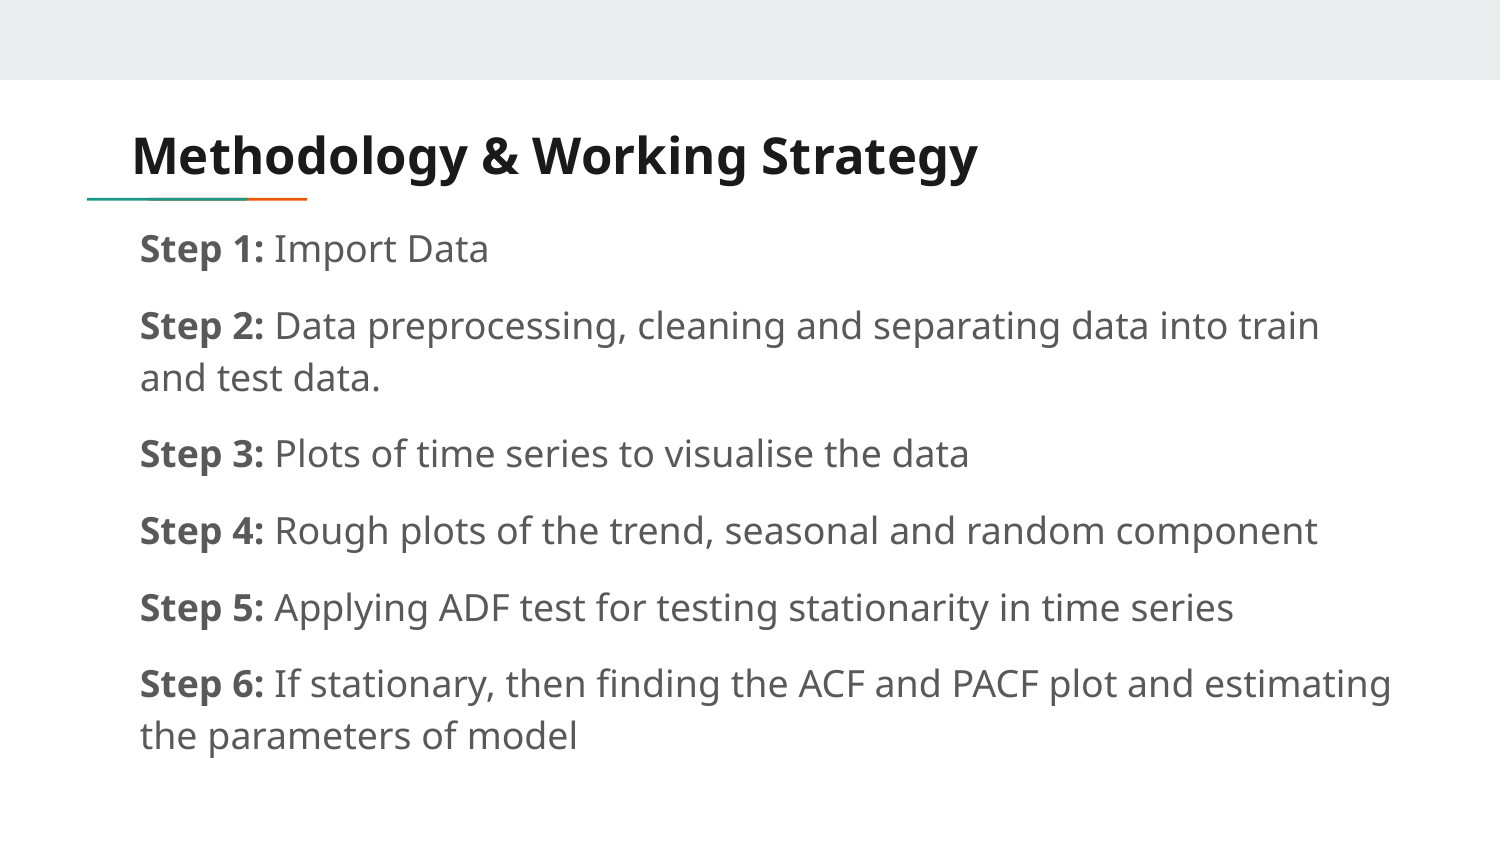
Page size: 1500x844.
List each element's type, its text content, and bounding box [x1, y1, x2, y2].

title Methodology & Working Strategy [116, 108, 1500, 201]
list Step 1: Import Data Step 2: Data preprocessing, cleaning and separating data into train and test data. Step 3: Plots of time series to visualise the data Step 4: Rough plots of the trend, seasonal and random component Step 5: Applying ADF test for testing stationarity in time series Step 6: If stationary, then finding the ACF and PACF plot and estimating the parameters of model [124, 203, 1413, 750]
